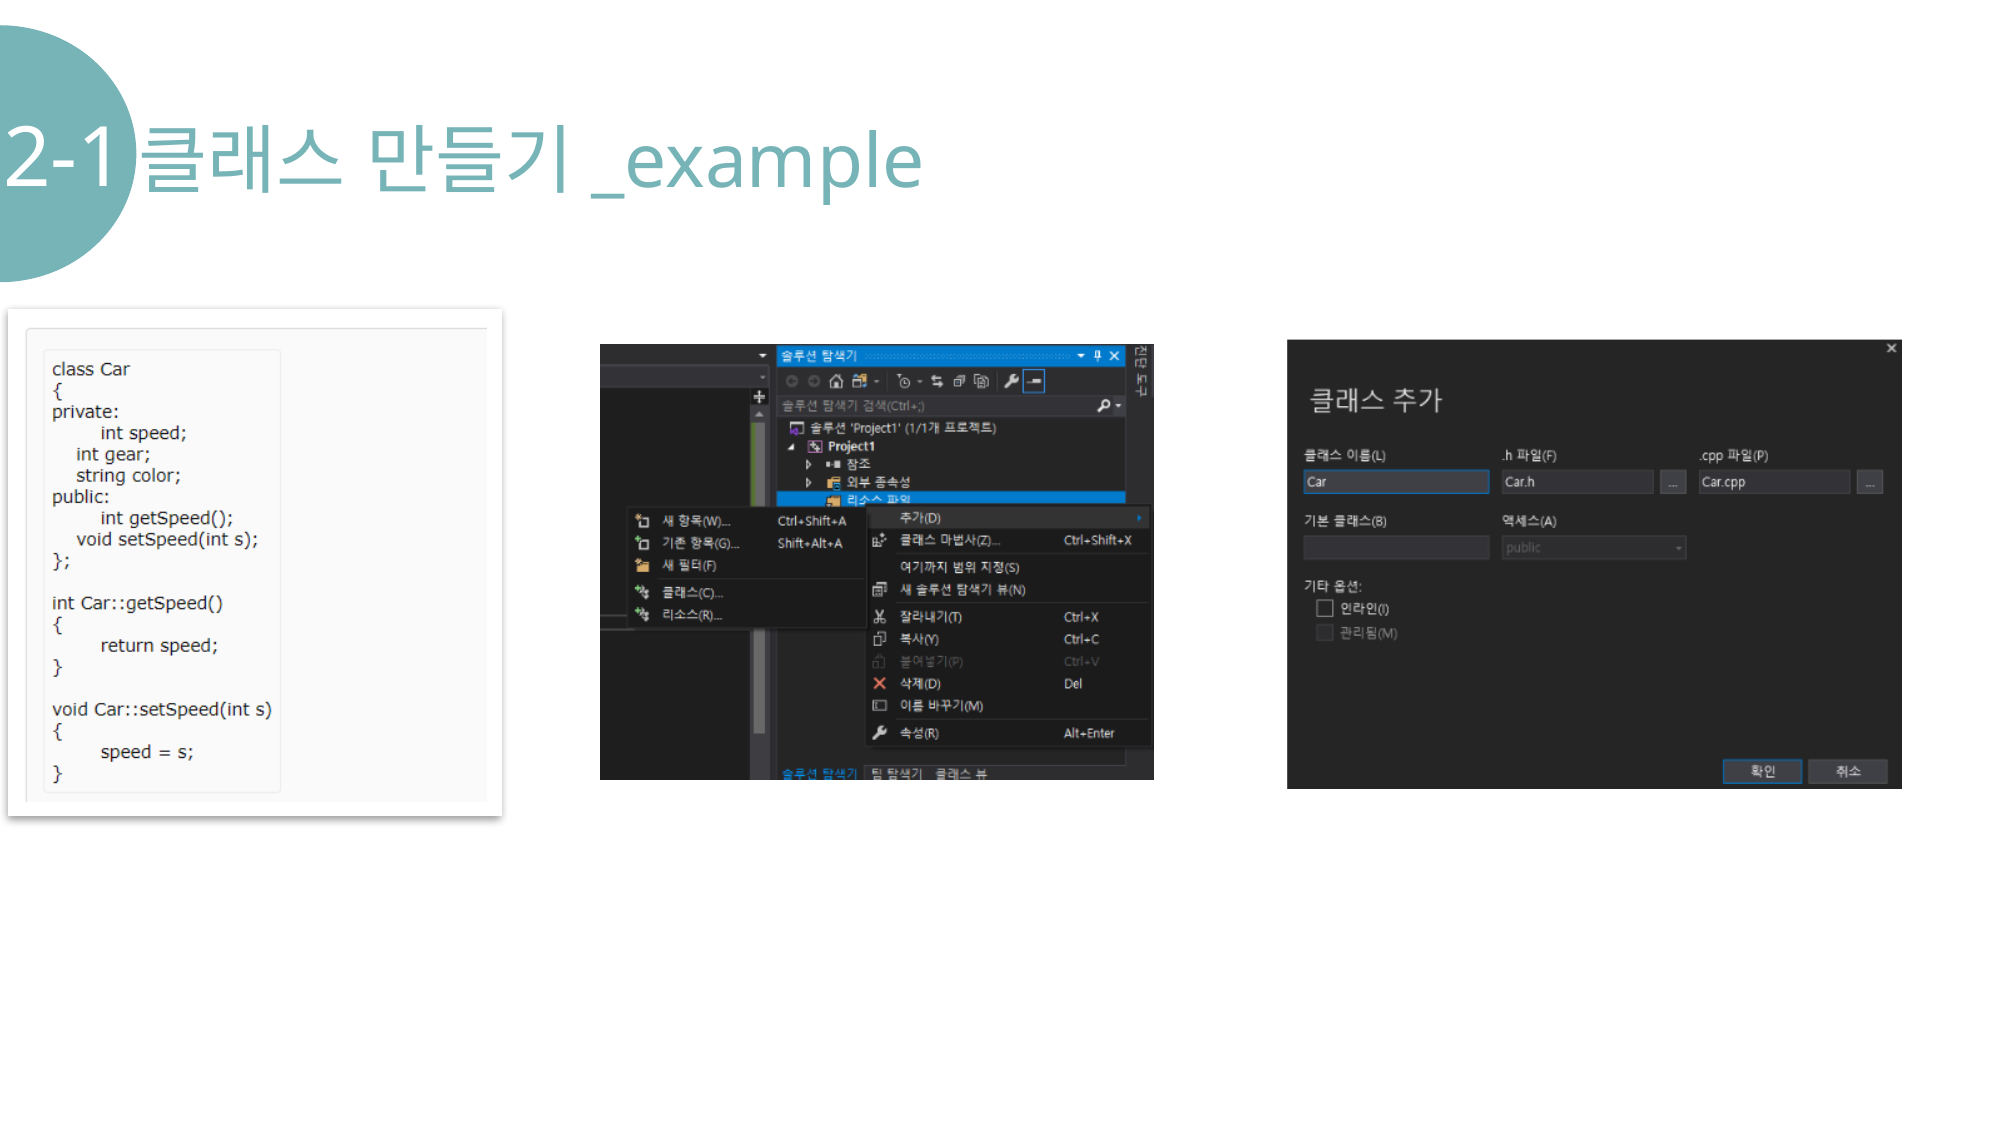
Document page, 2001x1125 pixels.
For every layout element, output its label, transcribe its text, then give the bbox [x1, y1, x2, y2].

text_box 클래스 만들기_example [123, 105, 941, 211]
text_box 2-1 [0, 95, 140, 211]
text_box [71, 449, 190, 499]
picture [600, 344, 1154, 781]
picture [1286, 336, 1902, 789]
picture [22, 322, 488, 802]
